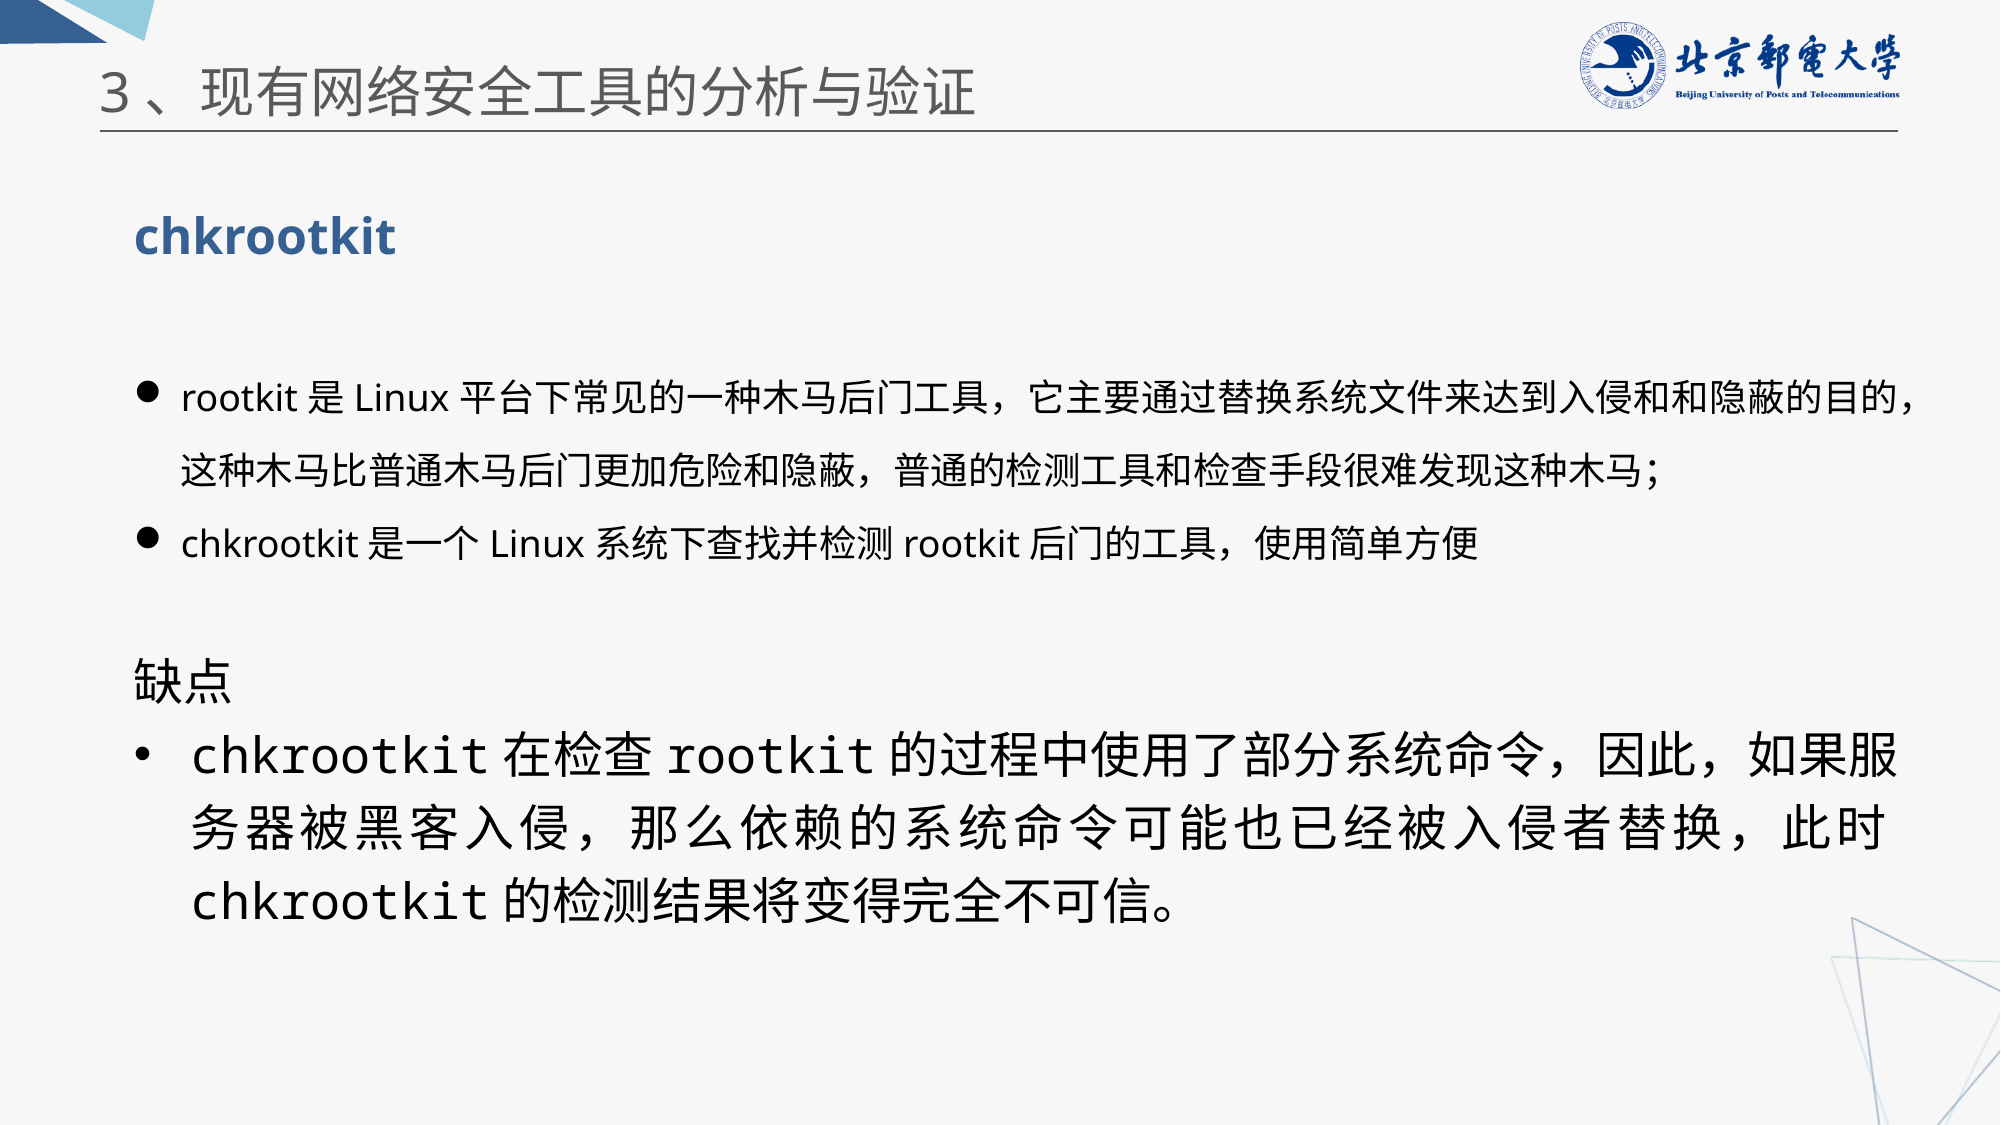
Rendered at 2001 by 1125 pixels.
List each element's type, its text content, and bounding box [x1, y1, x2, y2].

picture [1580, 22, 1900, 109]
text_box chkrootkit [119, 197, 632, 273]
text_box 3、现有网络安全工具的分析与验证 [84, 49, 992, 131]
picture [1831, 918, 2000, 1124]
text_box rootkit是Linux平台下常见的一种木马后门工具，它主要通过替换系统文件来达到入侵和和隐蔽的目的，这种木马比普通木马后门更加危险和隐蔽，普通的检测工具和检查手段很难发现这种木马； chkrootkit是一个Linux系统下查找并检测rootkit后门的工具，使用简单方便 缺点 chkrootkit在检查rootkit的过程中使用了部分系统命令，因此，如果服务器被黑客入侵，那么依赖的系统命令可能也已经被入侵者替换，此时chkrootkit的检测结果将变得完全不可信。 [119, 338, 1914, 937]
